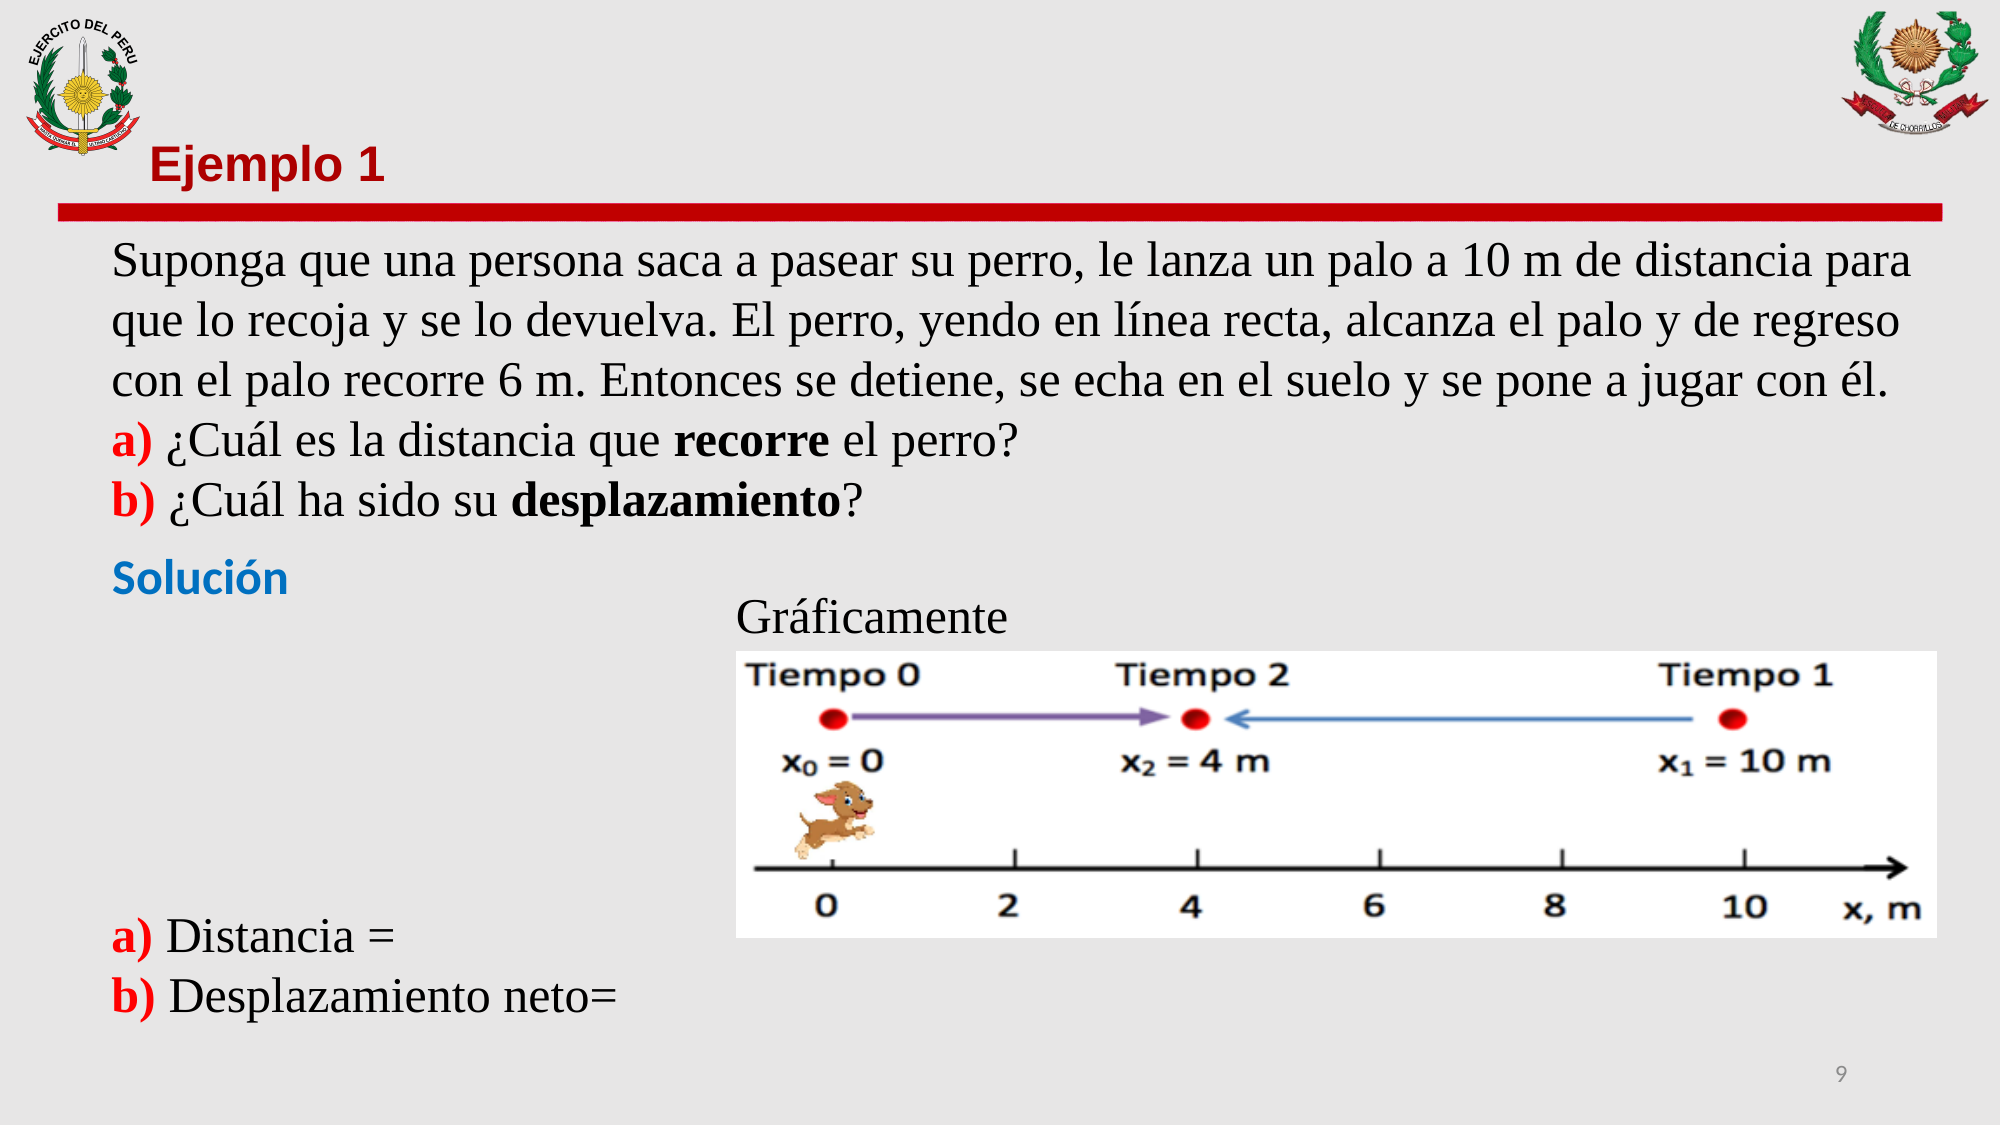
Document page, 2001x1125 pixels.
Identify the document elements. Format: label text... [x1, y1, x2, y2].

text_box Gráficamente tenemos: [721, 576, 1217, 712]
picture [26, 19, 140, 156]
picture [1822, 0, 1999, 146]
text_box Solución [97, 537, 305, 613]
slide_number 9 [1412, 1042, 1863, 1103]
text_box Suponga que una persona saca a pasear su perro, le lanza un palo a 10 m de distancia para que lo recoja y se lo devuelva. El perro, yendo en línea recta, alcanza el palo y de regreso con el palo recorre 6 m. Entonces se detiene, se echa en el suelo y se pone a jugar con él. a) ¿Cuál es la distancia que recorre el perro? b) ¿Cuál ha sido su desplazamiento? [96, 219, 1957, 534]
text_box Ejemplo 1 [134, 123, 404, 199]
picture [736, 651, 1937, 938]
